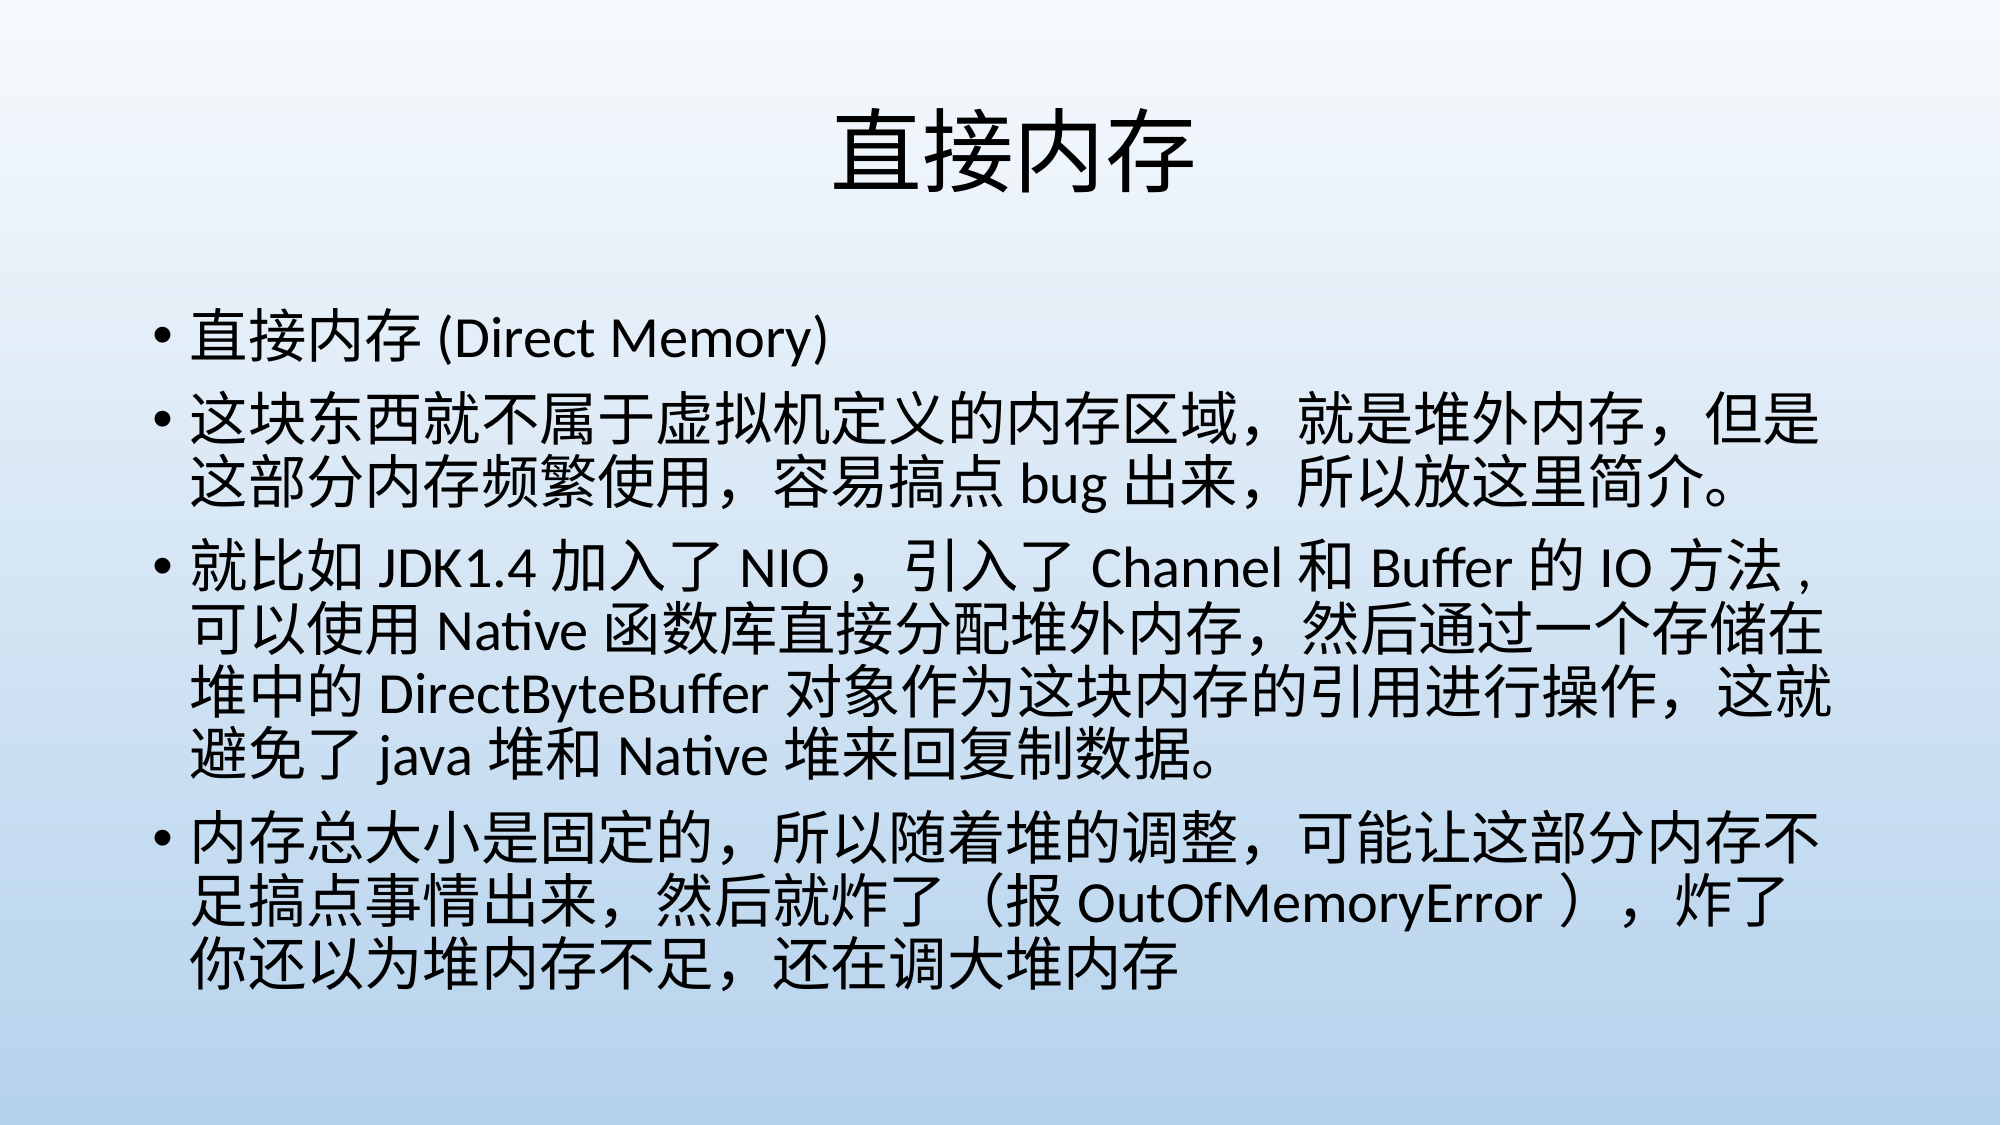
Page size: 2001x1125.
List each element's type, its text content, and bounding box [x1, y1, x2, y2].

title 直接内存 [137, 60, 1863, 252]
list 直接内存(Direct Memory) 这块东西就不属于虚拟机定义的内存区域，就是堆外内存，但是这部分内存频繁使用，容易搞点bug出来，所以放这里简介。 就比如JDK1.4加入了NIO，引入了Channel和Buffer的IO方法,可以使用Native函数库直接分配堆外内存，然后通过一个存储在堆中的DirectByteBuffer对象作为这块内存的引用进行操作，这就避免了java堆和Native堆来回复制数据。 内存总大小是固定的，所以随着堆的调整，可能让这部分内存不足搞点事情出来，然后就炸了（报OutOfMemoryError），炸了你还以为堆内存不足，还在调大堆内存 [137, 299, 1863, 1014]
